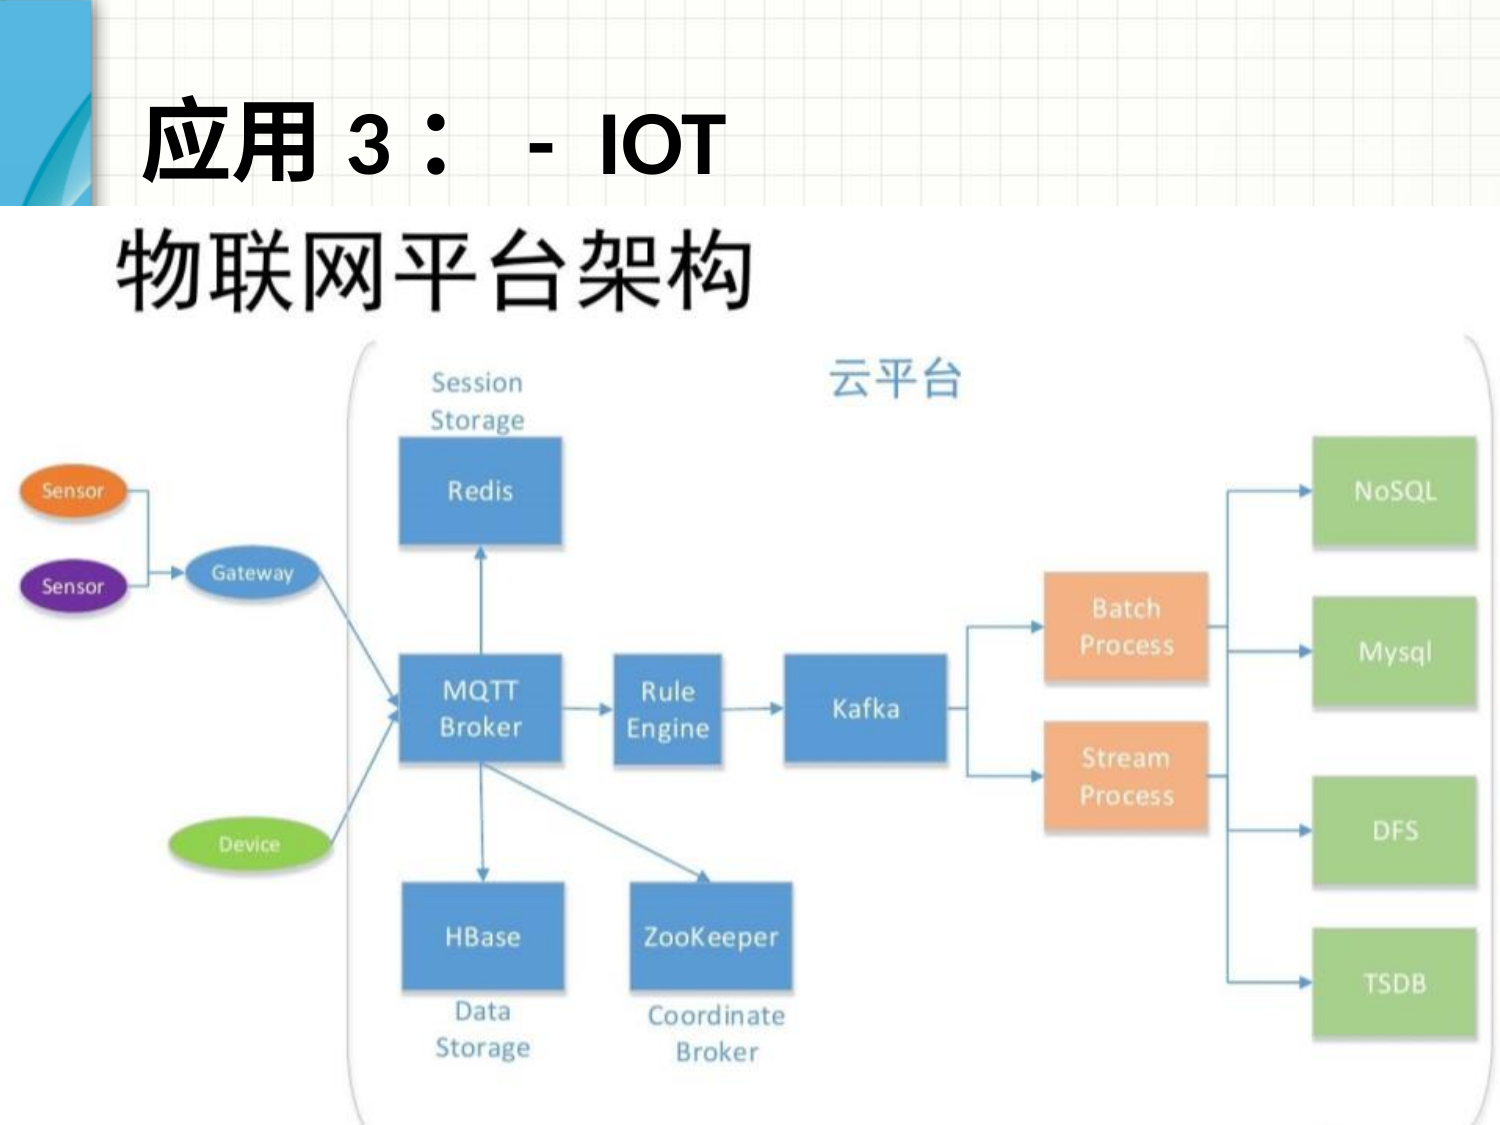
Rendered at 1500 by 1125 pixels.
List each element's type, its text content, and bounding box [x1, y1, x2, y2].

title 应用3：- IOT [125, 44, 1450, 204]
picture [0, 0, 1500, 1125]
